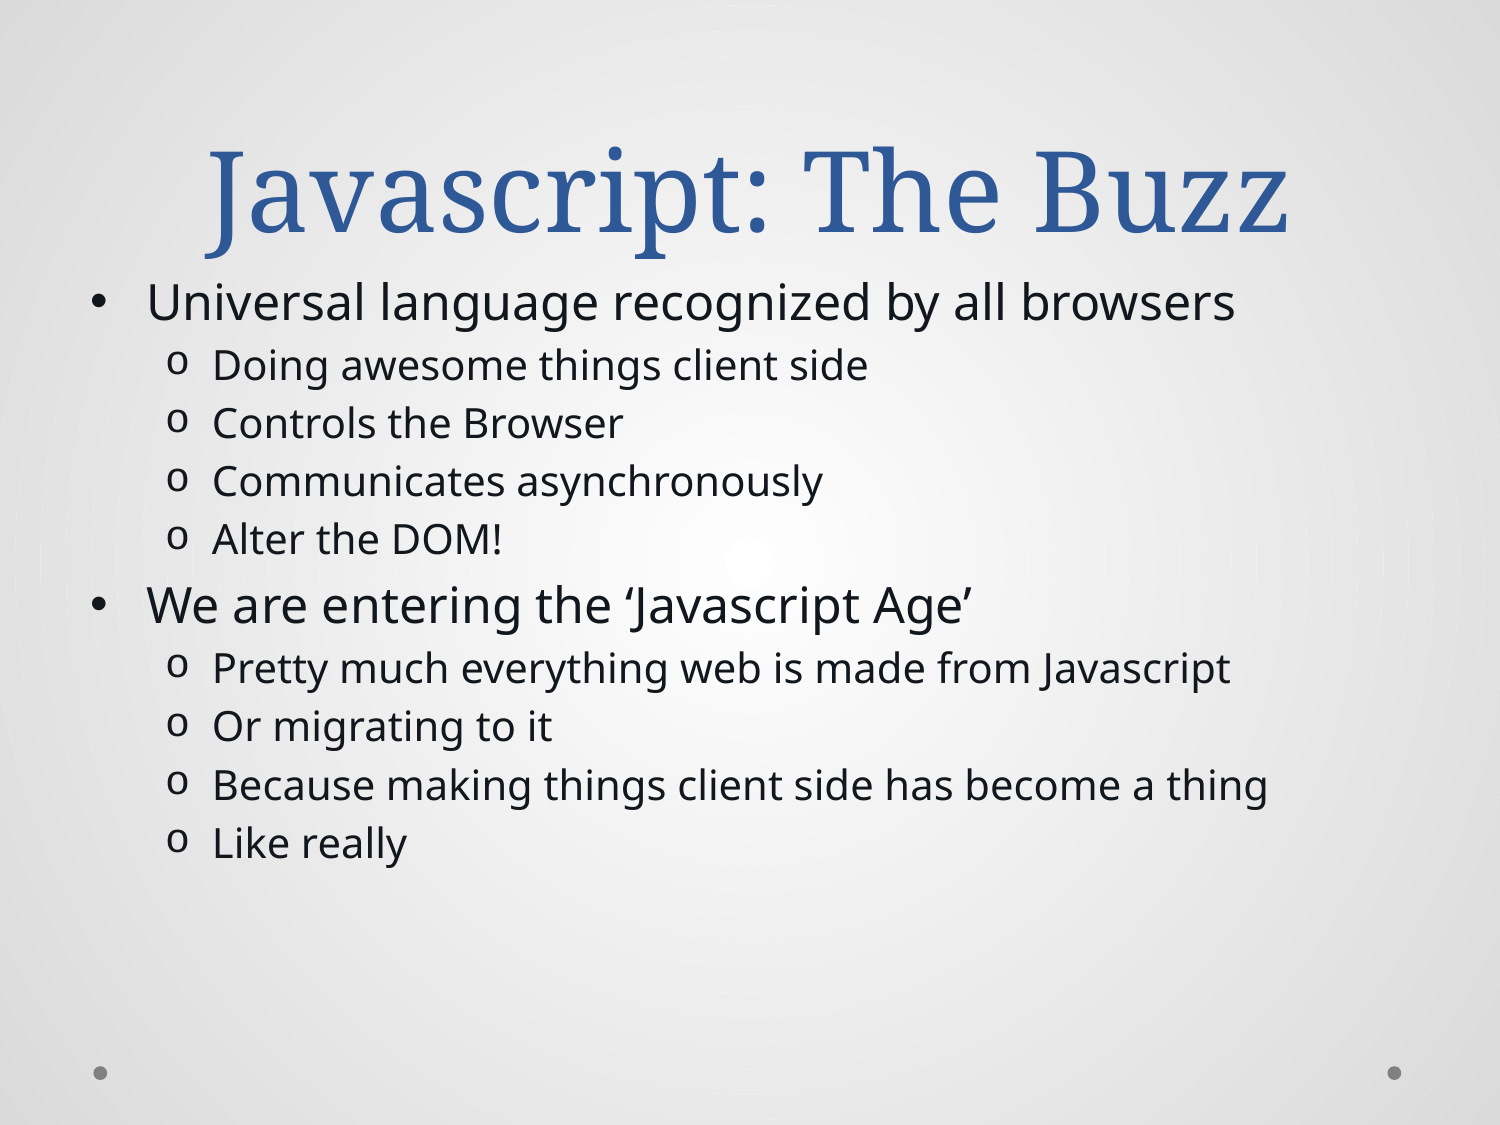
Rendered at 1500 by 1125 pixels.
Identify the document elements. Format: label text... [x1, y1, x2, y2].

title Javascript: The Buzz [75, 0, 1425, 262]
list Universal language recognized by all browsers Doing awesome things client side Controls the Browser Communicates asynchronously Alter the DOM! We are entering the ‘Javascript Age’ Pretty much everything web is made from Javascript Or migrating to it Because making things client side has become a thing Like really [75, 262, 1425, 1005]
